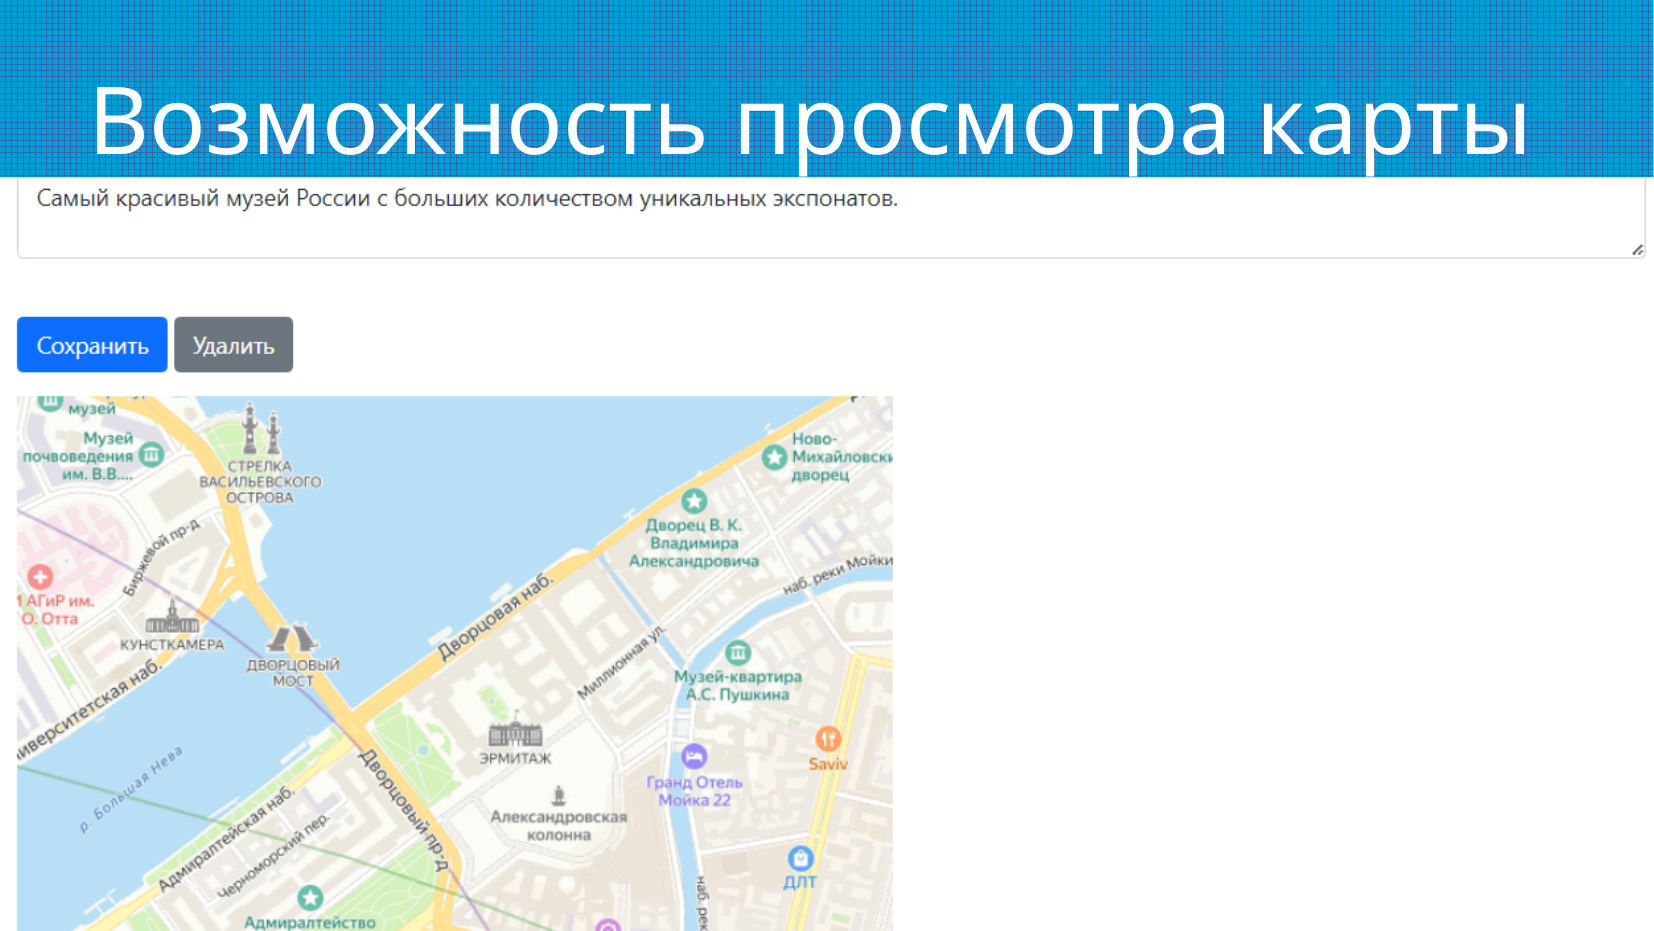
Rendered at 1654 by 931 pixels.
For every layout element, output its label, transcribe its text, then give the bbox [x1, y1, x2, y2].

title Возможность просмотра карты [88, 14, 1565, 173]
picture [0, 176, 1654, 931]
